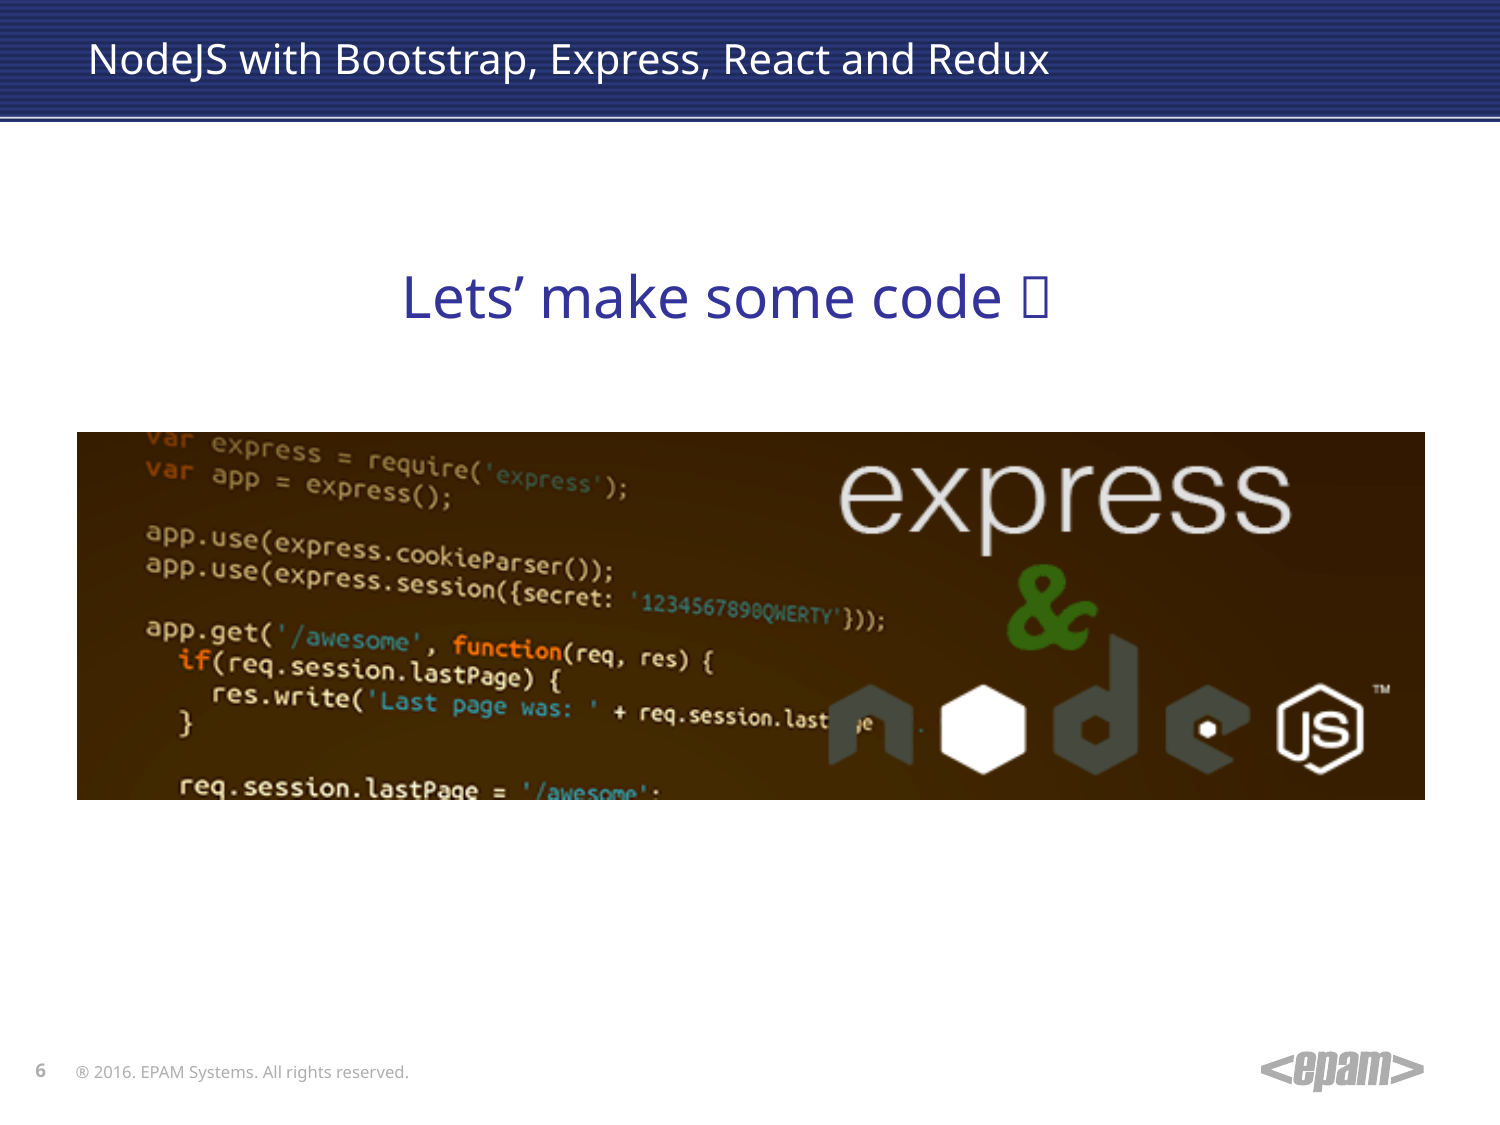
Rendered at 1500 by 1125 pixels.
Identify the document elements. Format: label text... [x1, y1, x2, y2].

list Lets’ make some code  [77, 170, 1379, 362]
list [77, 431, 1426, 800]
picture [0, 0, 1500, 122]
title NodeJS with Bootstrap, Express, React and Redux [72, 25, 1423, 91]
slide_number 6 [12, 1054, 70, 1090]
